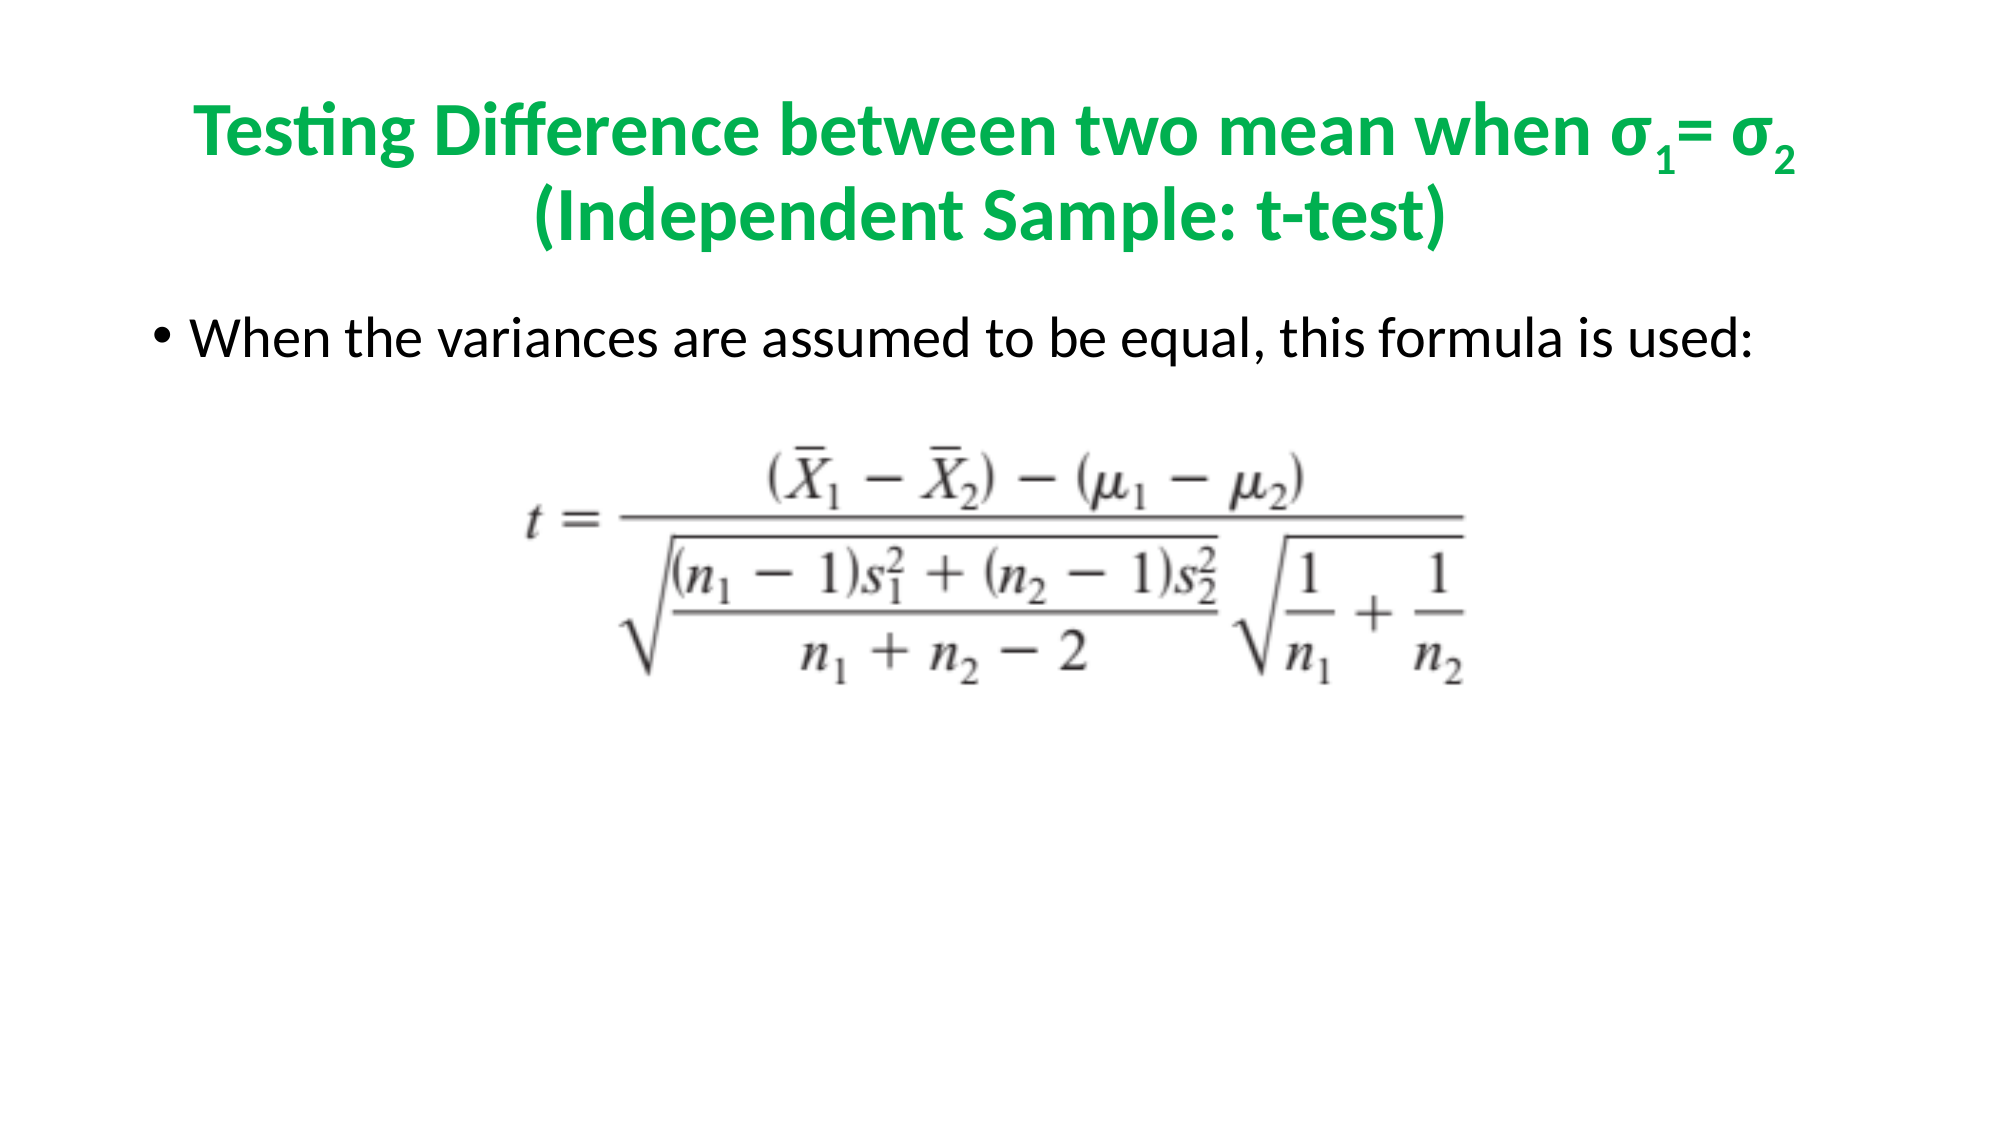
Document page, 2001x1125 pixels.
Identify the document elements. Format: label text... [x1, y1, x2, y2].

title Testing Difference between two mean when σ1= σ2 (Independent Sample: t-test) [137, 59, 1863, 278]
picture [480, 418, 1542, 708]
list When the variances are assumed to be equal, this formula is used: [137, 299, 1863, 1014]
